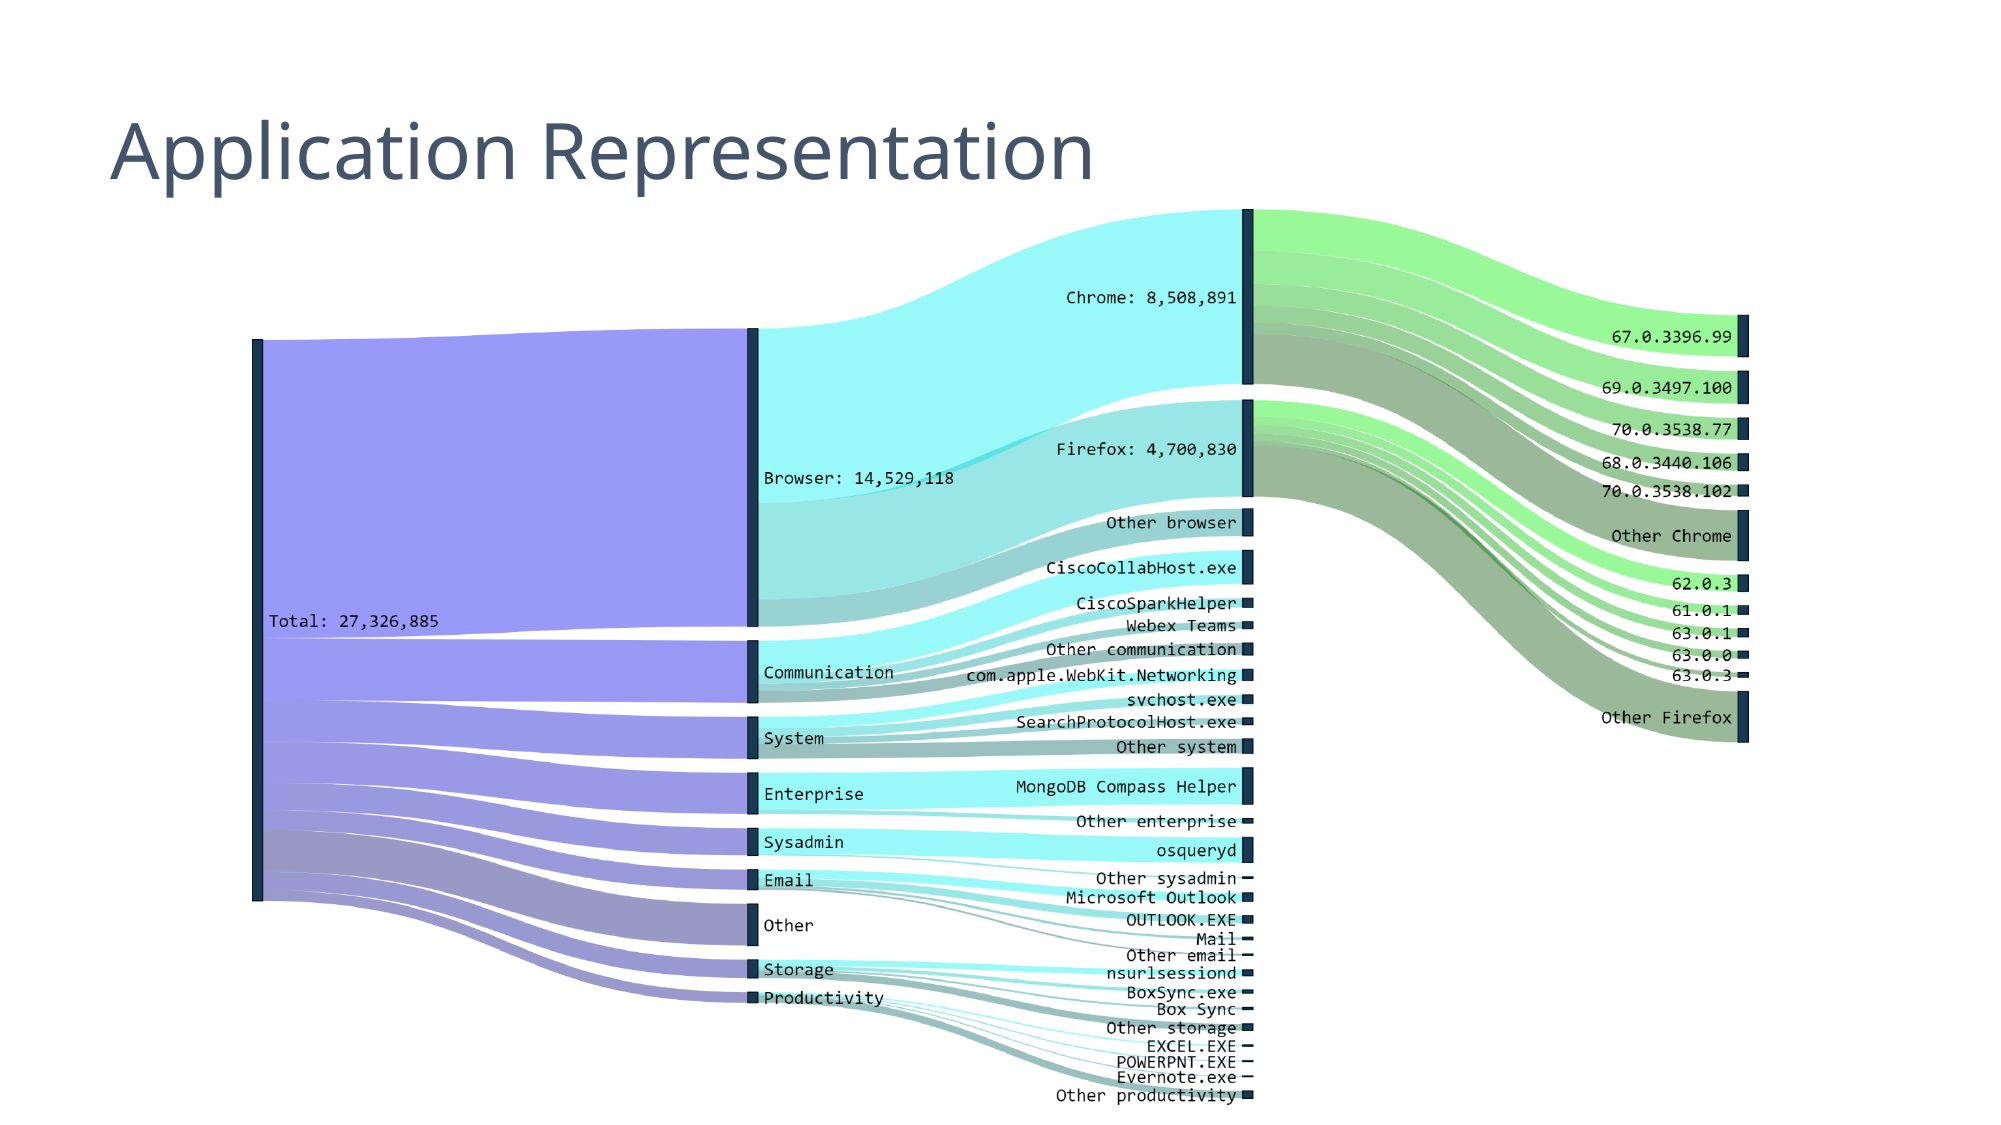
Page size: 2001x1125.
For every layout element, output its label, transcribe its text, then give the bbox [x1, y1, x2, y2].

picture [240, 197, 1760, 1110]
title Application Representation [95, 74, 1922, 235]
